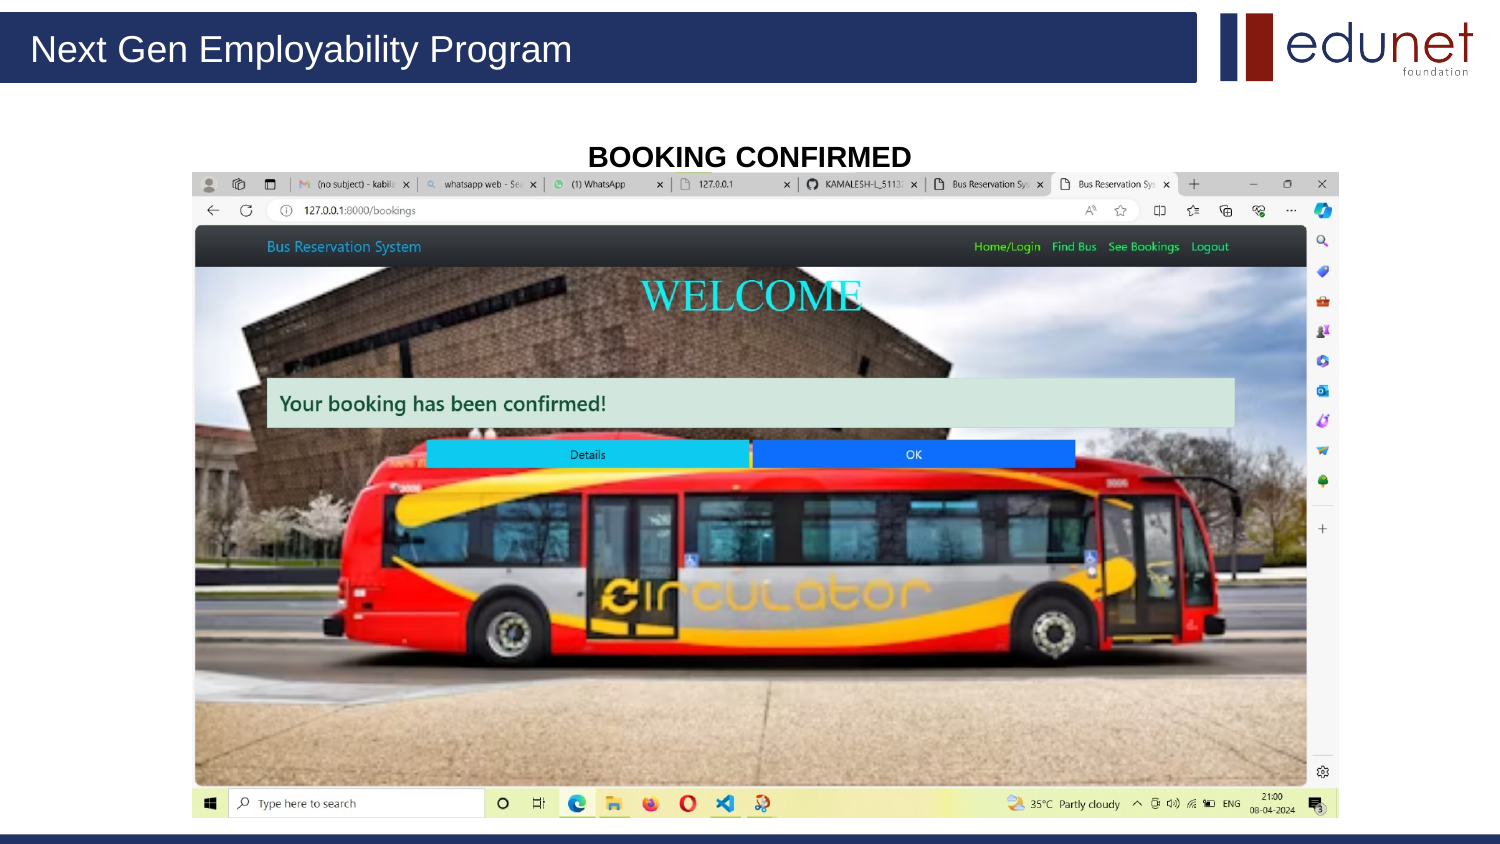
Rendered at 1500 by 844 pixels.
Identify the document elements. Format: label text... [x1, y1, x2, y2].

picture [1279, 14, 1482, 83]
title BOOKING CONFIRMED [103, 104, 1397, 208]
picture [192, 172, 1340, 818]
